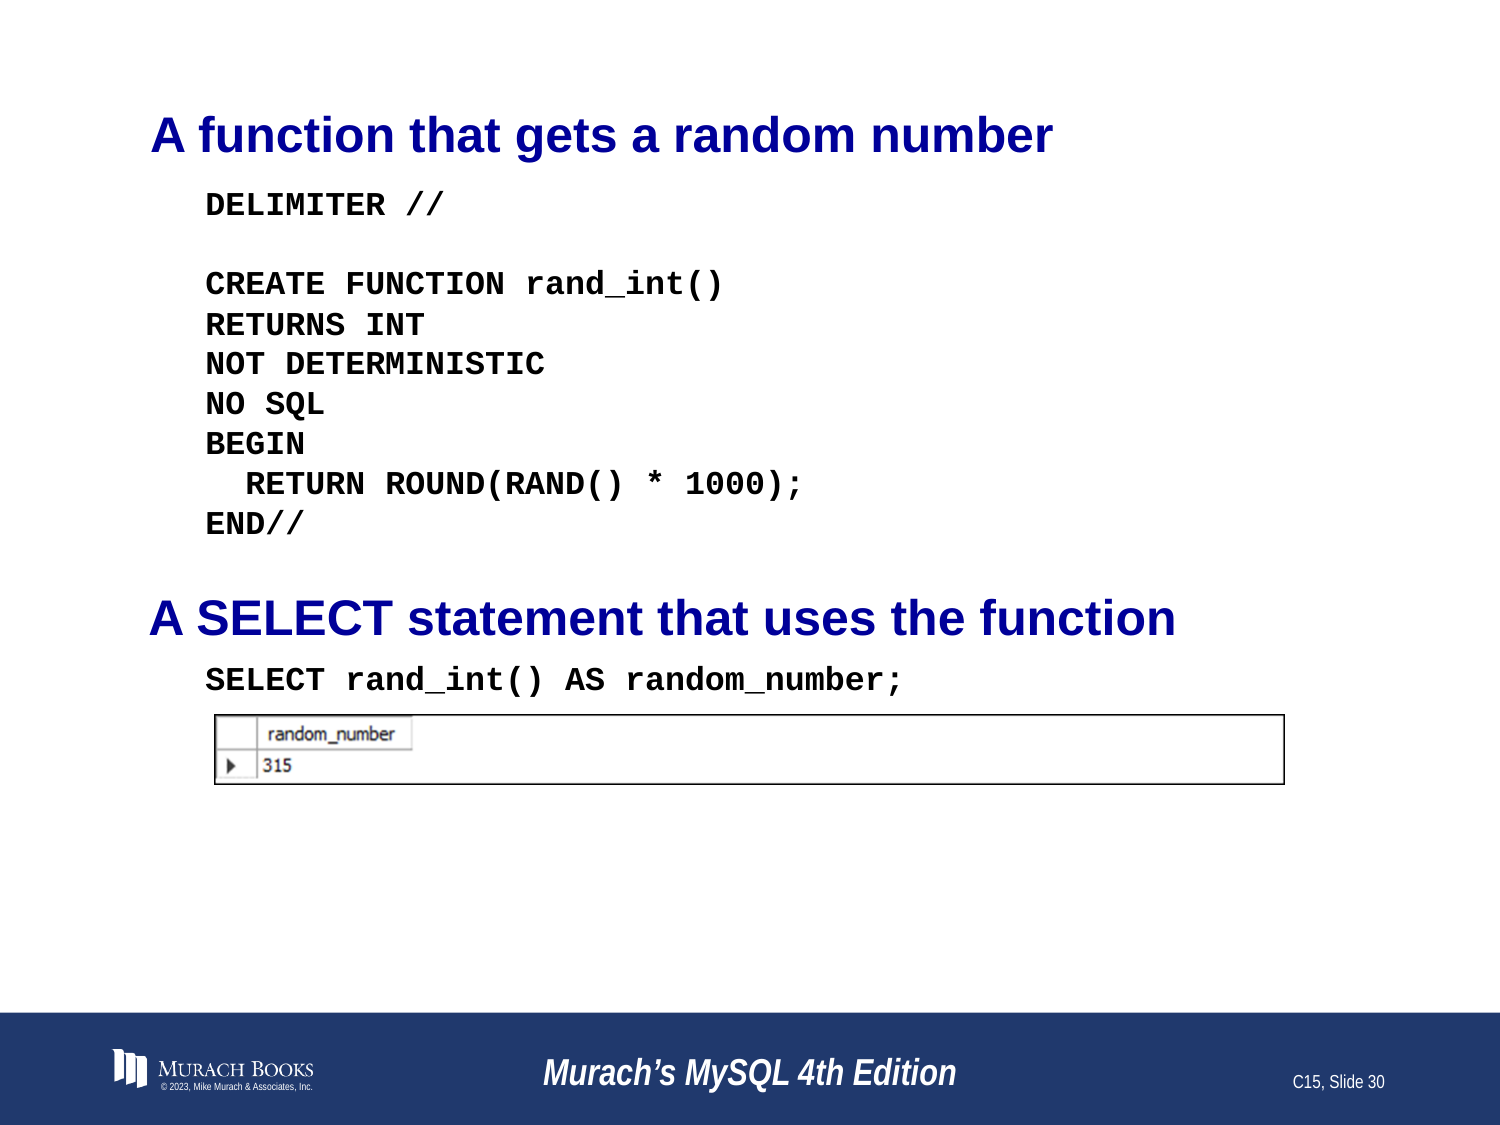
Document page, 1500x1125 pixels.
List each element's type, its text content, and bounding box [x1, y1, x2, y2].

list DELIMITER // CREATE FUNCTION rand_int() RETURNS INT NOT DETERMINISTIC NO SQL BEGIN RETURN ROUND(RAND() * 1000); END// A SELECT statement that uses the function SELECT rand_int() AS random_number; [133, 174, 1346, 750]
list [214, 714, 1286, 786]
title A function that gets a random number [150, 102, 1350, 164]
slide_number Murach’s MySQL 4th Edition [450, 1025, 1050, 1100]
slide_number C15, Slide 30 [1087, 1025, 1400, 1100]
footer © 2023, Mike Murach & Associates, Inc. [12, 1025, 450, 1100]
